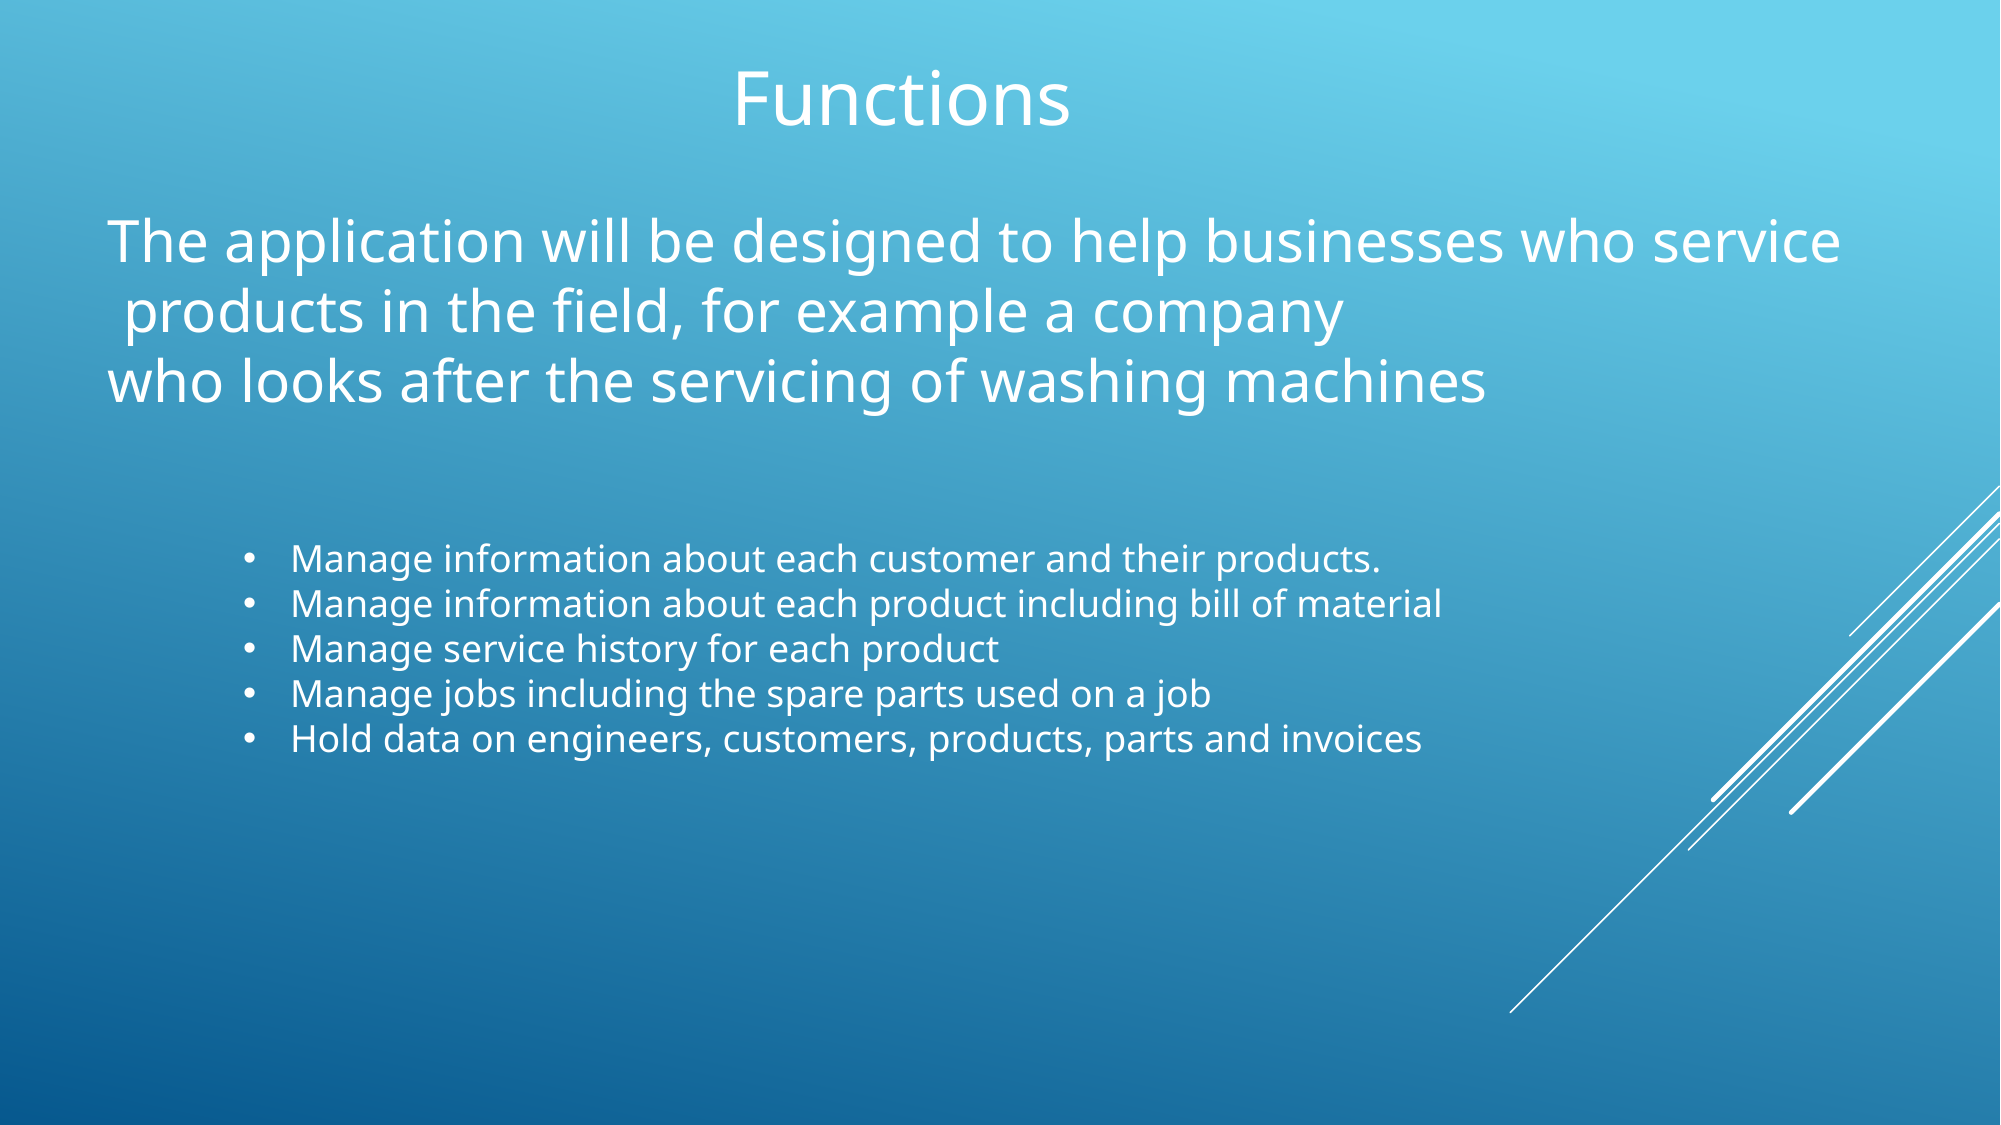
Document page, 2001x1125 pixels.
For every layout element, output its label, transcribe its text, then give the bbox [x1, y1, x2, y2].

text_box Manage information about each customer and their products. Manage information about each product including bill of material Manage service history for each product Manage jobs including the spare parts used on a job Hold data on engineers, customers, products, parts and invoices [228, 527, 1459, 813]
text_box The application will be designed to help businesses who service products in the field, for example a company who looks after the servicing of washing machines [93, 196, 1858, 422]
text_box Functions [716, 43, 1088, 149]
